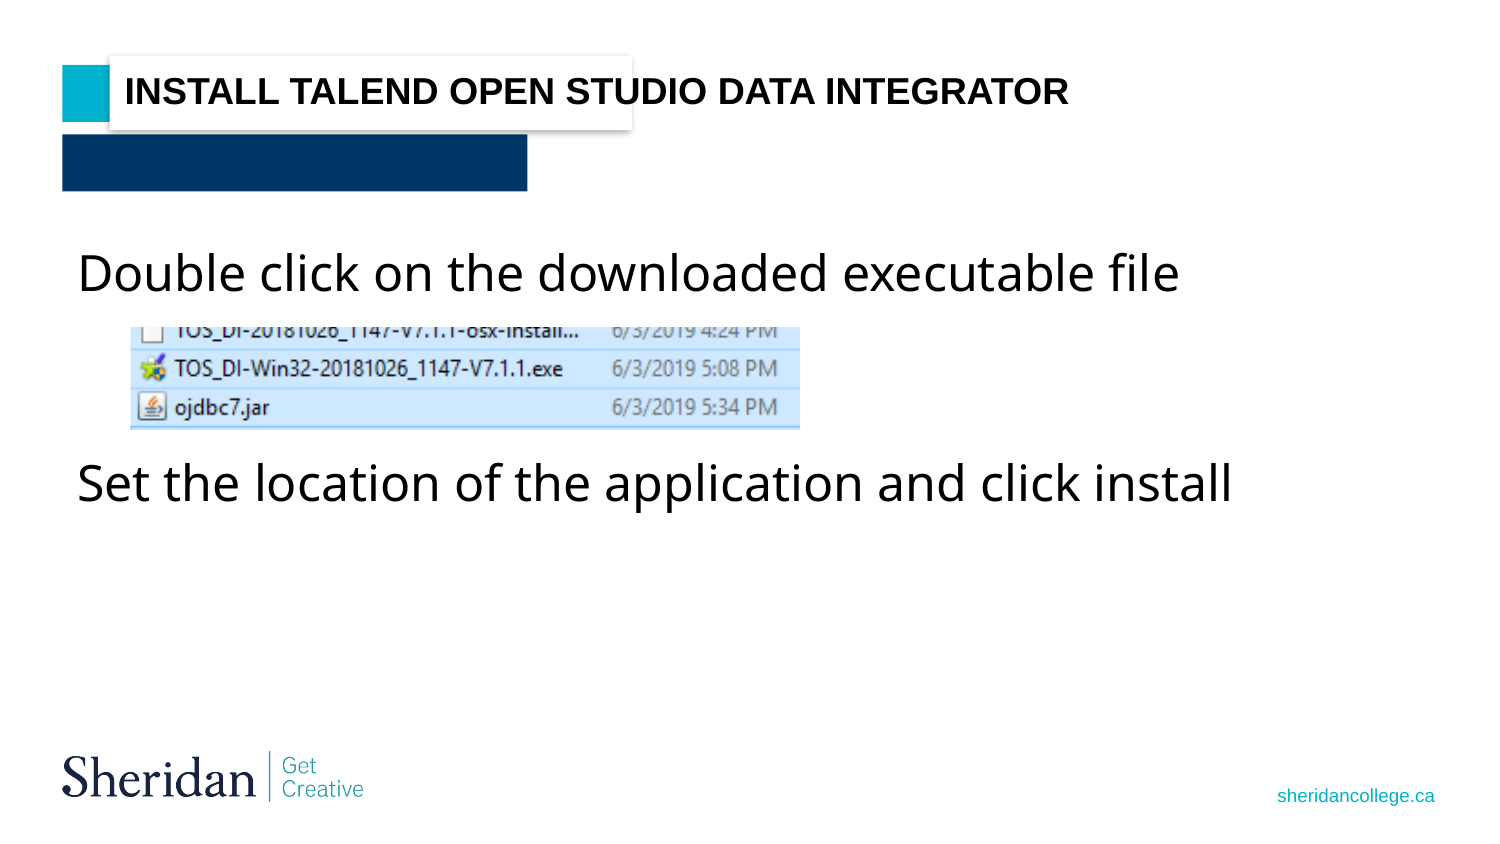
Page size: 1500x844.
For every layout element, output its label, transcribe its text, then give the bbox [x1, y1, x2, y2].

picture [109, 327, 800, 430]
list Install talend Open studio Data Integrator [109, 59, 1341, 120]
list Double click on the downloaded executable file Set the location of the application and click install [62, 234, 1424, 713]
picture [62, 751, 363, 802]
